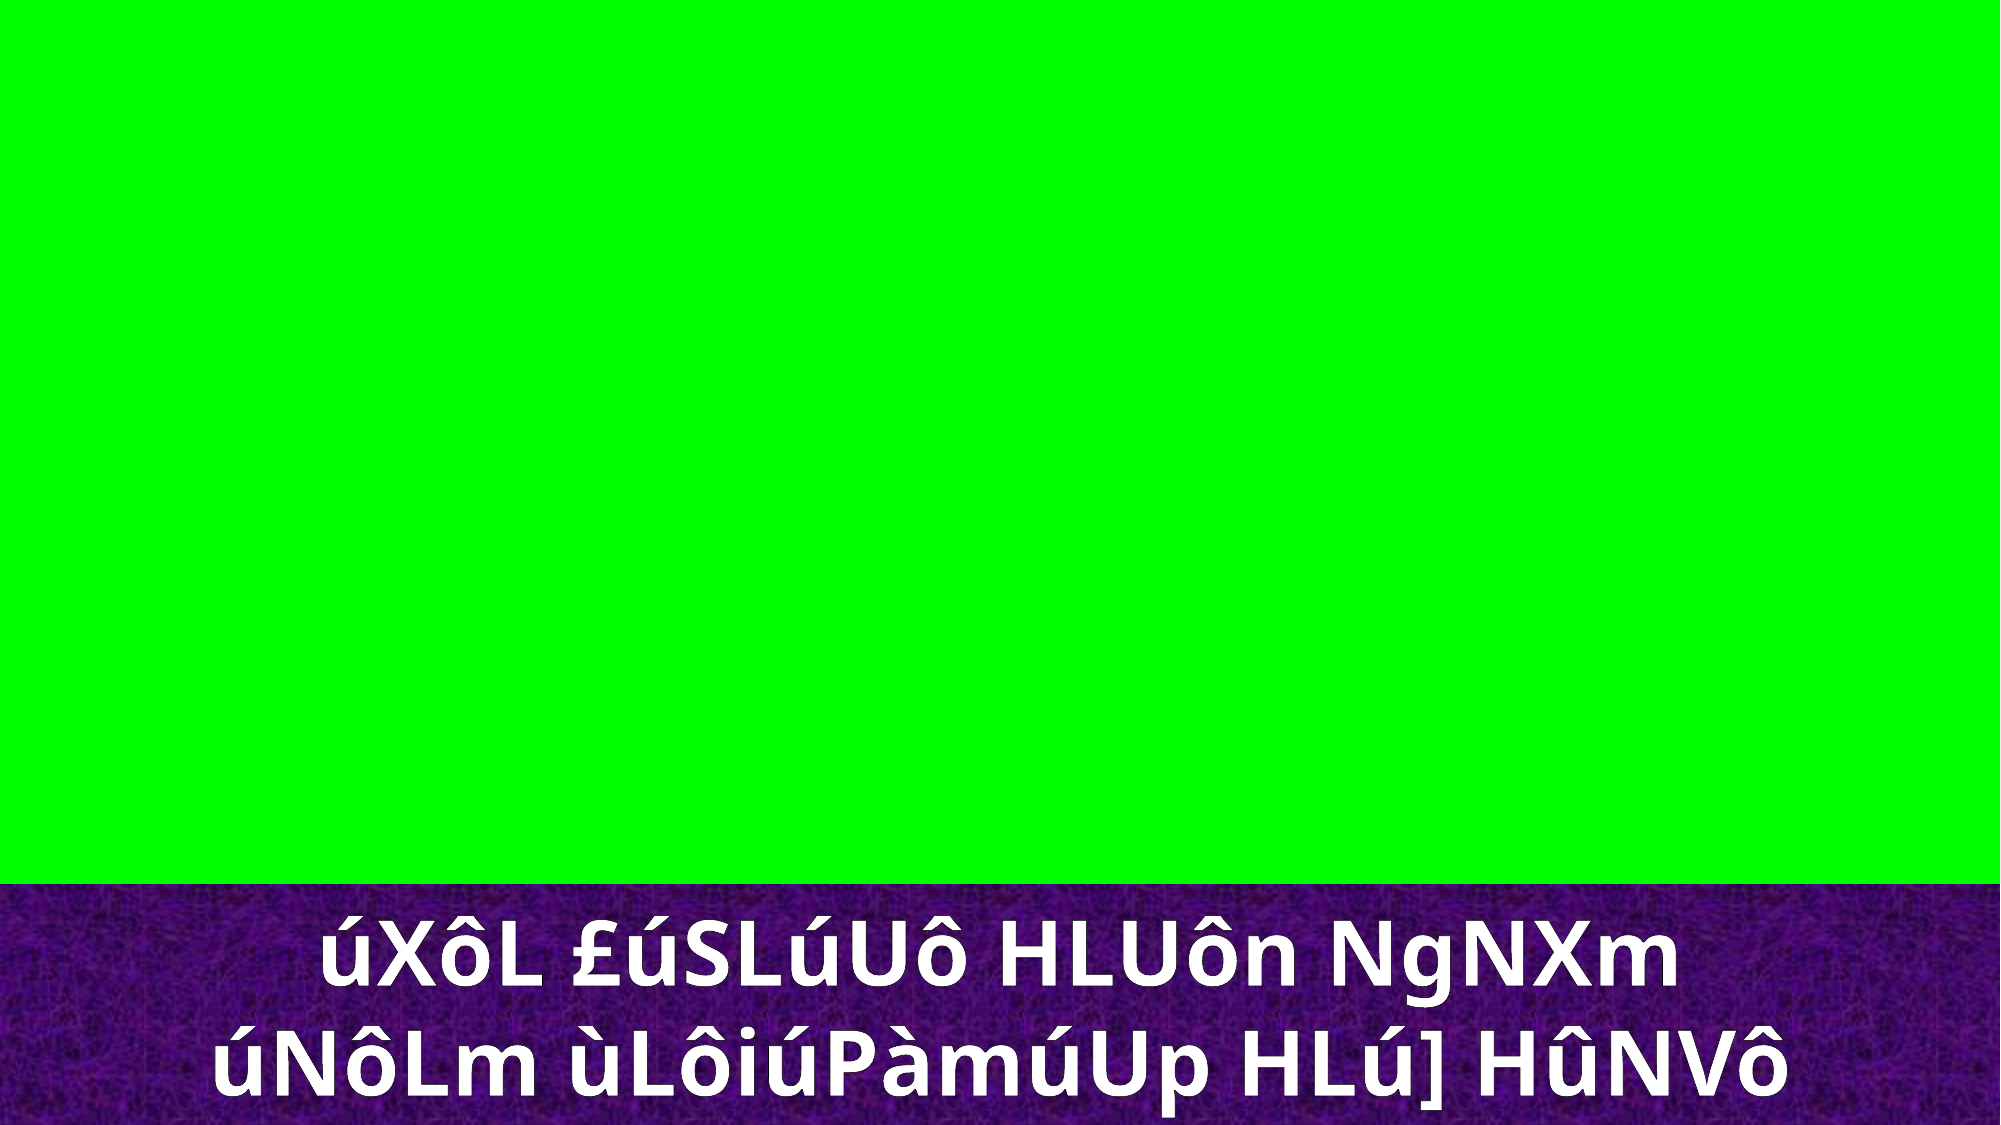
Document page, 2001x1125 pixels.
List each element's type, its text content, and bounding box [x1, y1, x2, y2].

text_box úXôL £úSLúUô HLUôn NgNXm úNôLm ùLôiúPàmúUp HLú] HûNVô [0, 886, 2000, 1122]
